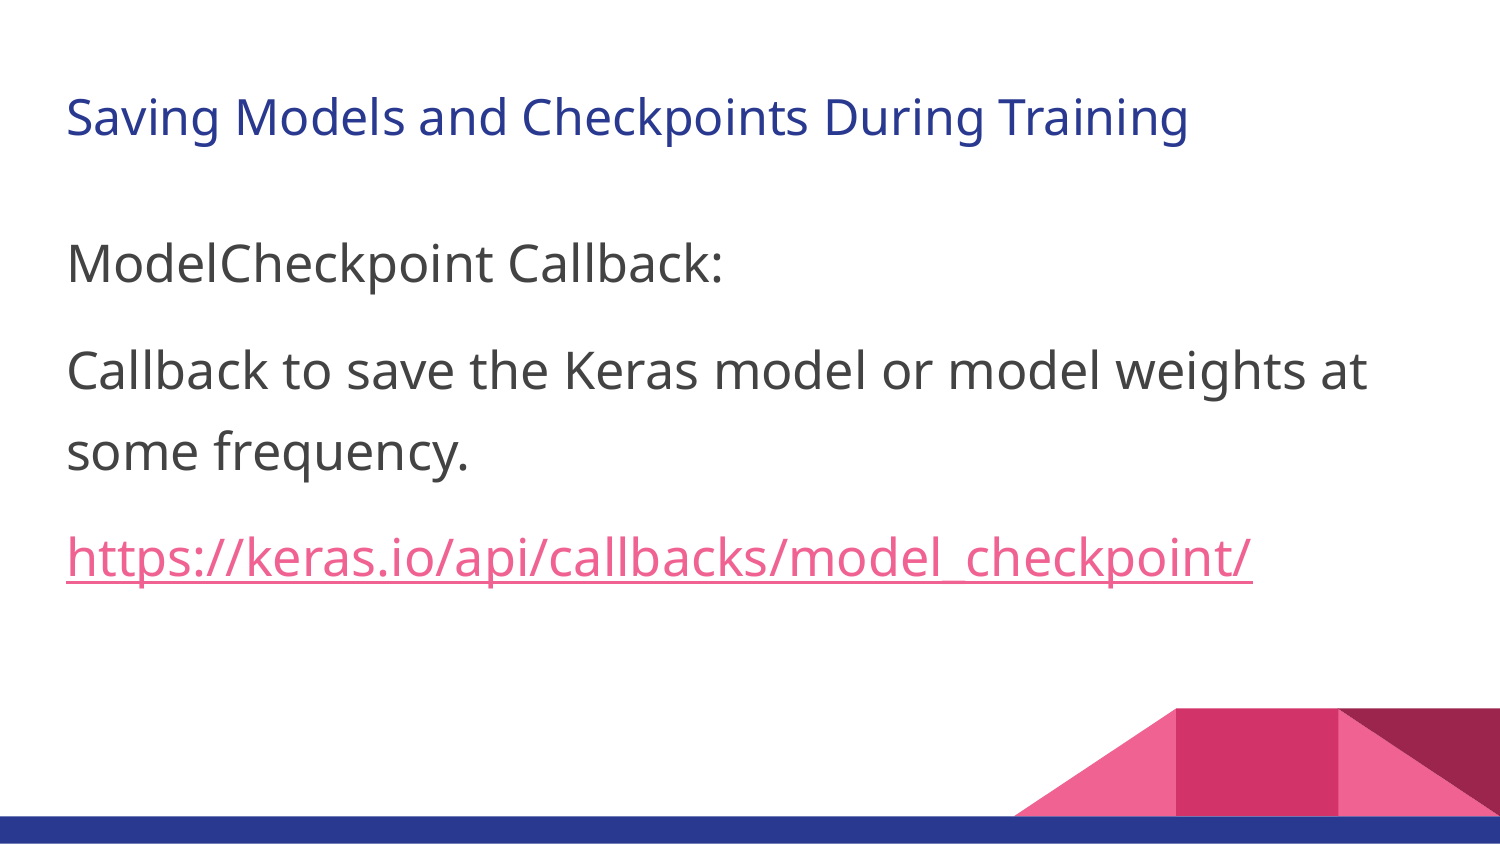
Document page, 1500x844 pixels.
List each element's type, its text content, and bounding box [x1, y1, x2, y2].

title Saving Models and Checkpoints During Training [51, 67, 1449, 167]
list ModelCheckpoint Callback: Callback to save the Keras model or model weights at some frequency. https://keras.io/api/callbacks/model_checkpoint/ [51, 201, 1449, 750]
